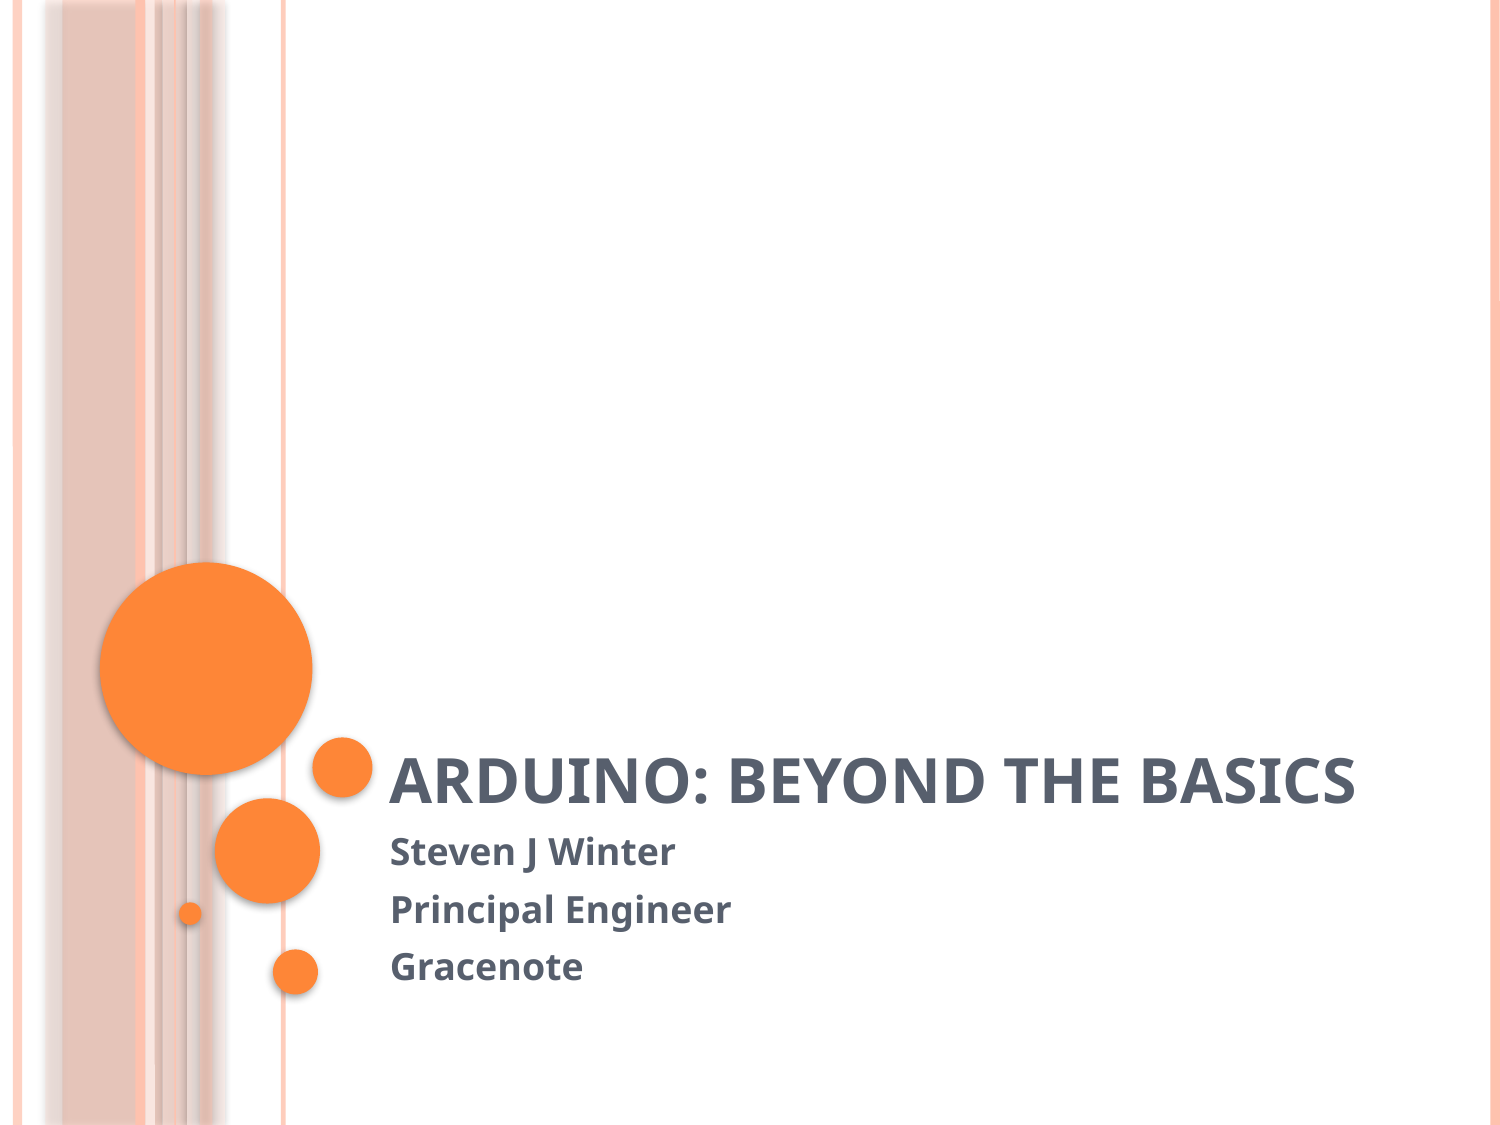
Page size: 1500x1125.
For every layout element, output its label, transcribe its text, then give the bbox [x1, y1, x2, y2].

subtitle Steven J Winter Principal Engineer Gracenote [375, 820, 1388, 1046]
title Arduino: Beyond the Basics [375, 512, 1388, 820]
